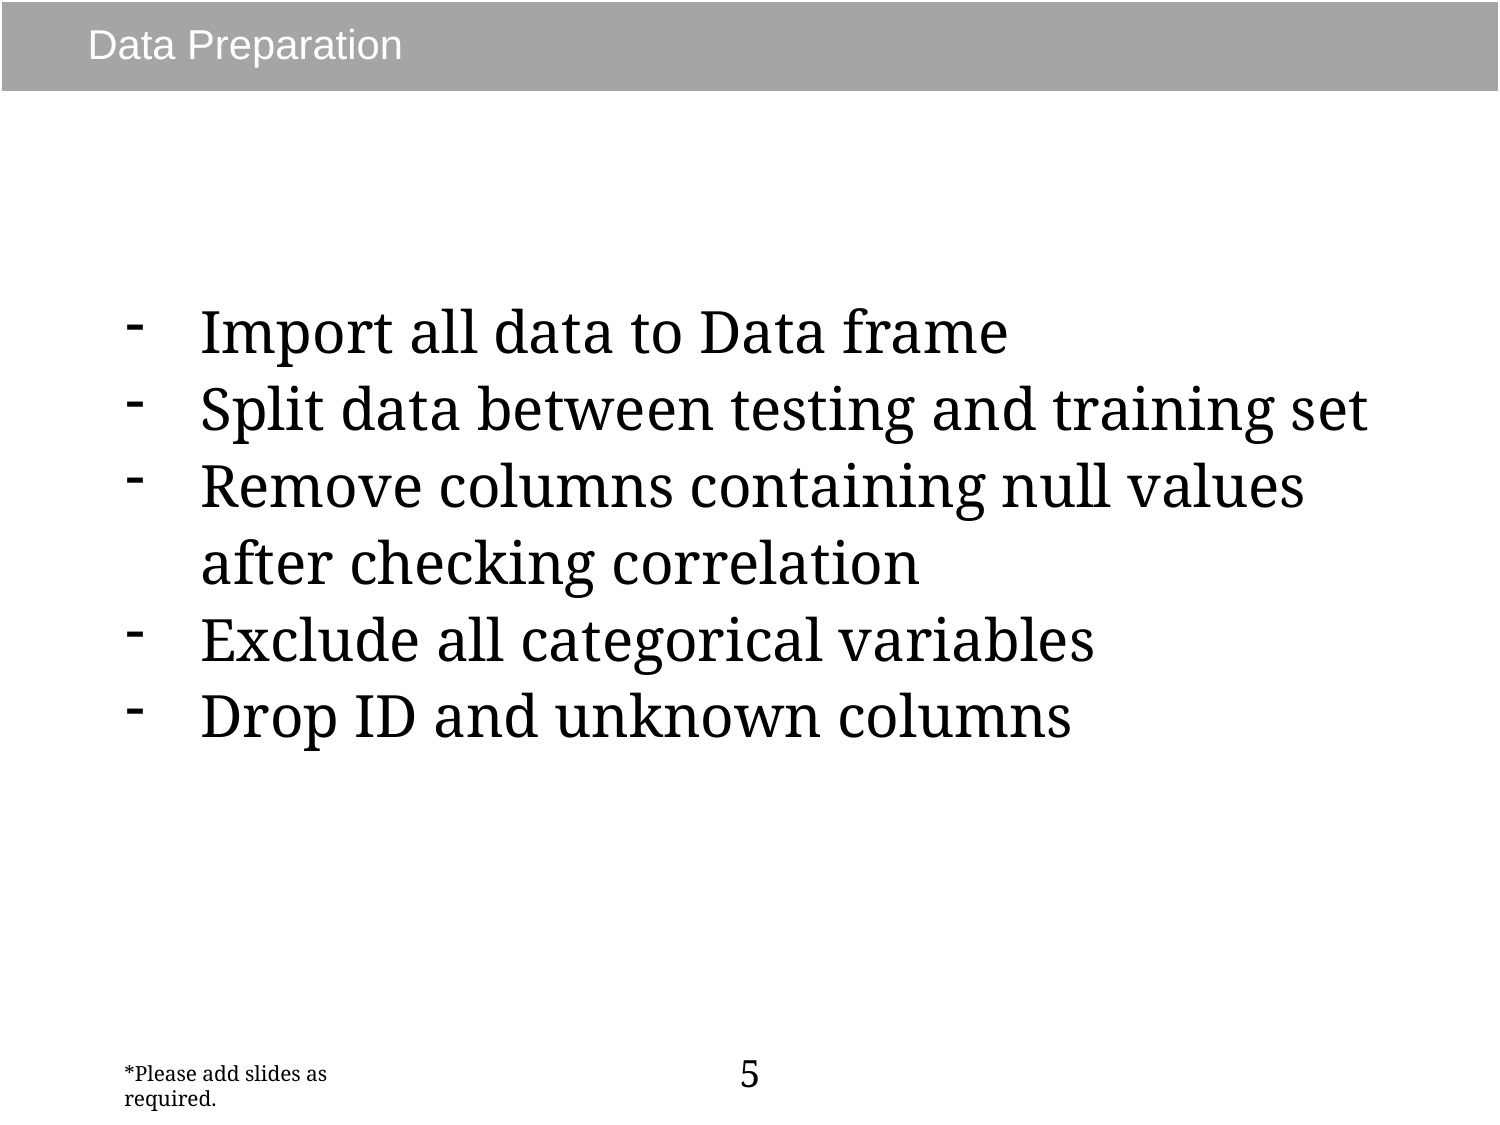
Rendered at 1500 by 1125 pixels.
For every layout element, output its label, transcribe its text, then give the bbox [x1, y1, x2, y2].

list Import all data to Data frame Split data between testing and training set Remove columns containing null values after checking correlation Exclude all categorical variables Drop ID and unknown columns [117, 280, 1419, 793]
text_box *Please add slides as required. [116, 1053, 413, 1118]
slide_number 5 [731, 1042, 769, 1125]
title Data Preparation [79, 2, 1231, 91]
